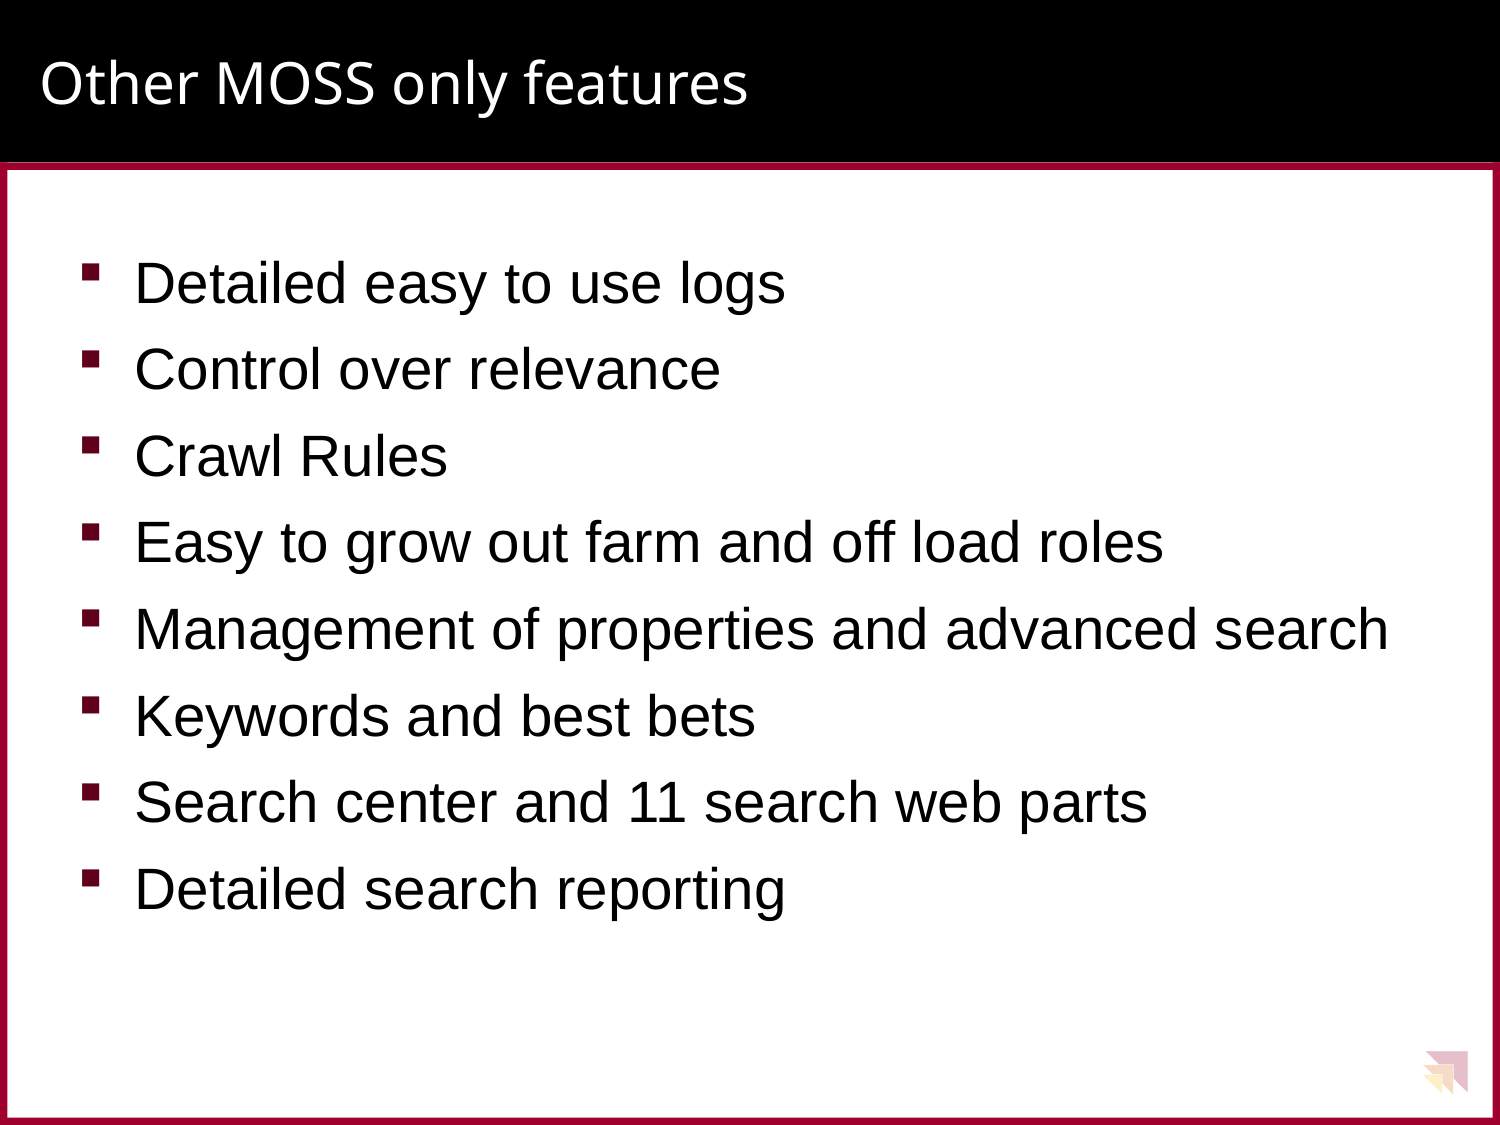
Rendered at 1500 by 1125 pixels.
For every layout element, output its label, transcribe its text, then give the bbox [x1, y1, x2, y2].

title Other MOSS only features [24, 12, 1438, 150]
list Detailed easy to use logs Control over relevance Crawl Rules Easy to grow out farm and off load roles Management of properties and advanced search Keywords and best bets Search center and 11 search web parts Detailed search reporting [62, 237, 1438, 1088]
